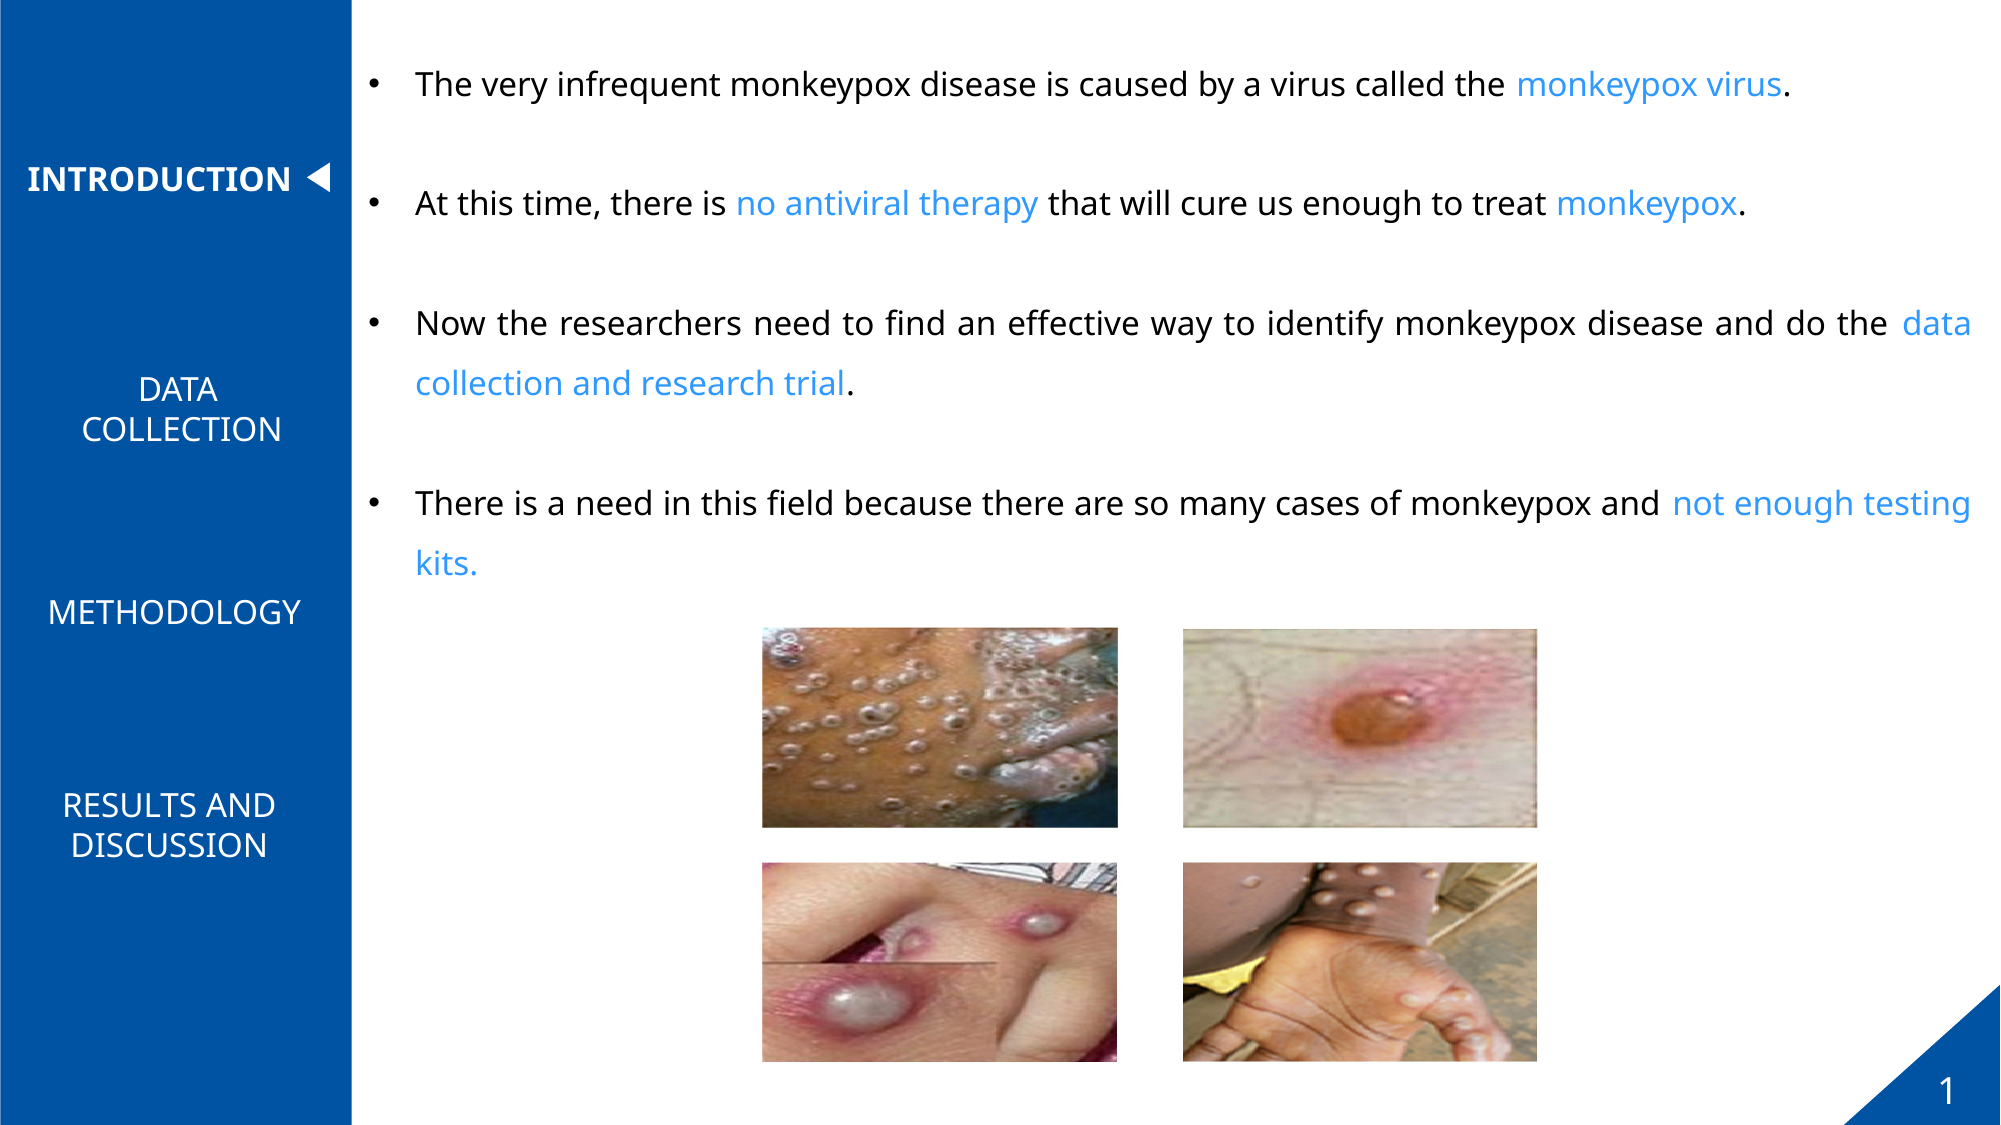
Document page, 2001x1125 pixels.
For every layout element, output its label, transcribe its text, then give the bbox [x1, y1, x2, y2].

text_box The very infrequent monkeypox disease is caused by a virus called the monkeypox virus. At this time, there is no antiviral therapy that will cure us enough to treat monkeypox. Now the researchers need to find an effective way to identify monkeypox disease and do the data collection and research trial. There is a need in this field because there are so many cases of monkeypox and not enough testing kits. [354, 35, 1987, 709]
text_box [0, 0, 354, 1125]
text_box 1 [1842, 983, 2000, 1125]
picture [696, 584, 1605, 1095]
